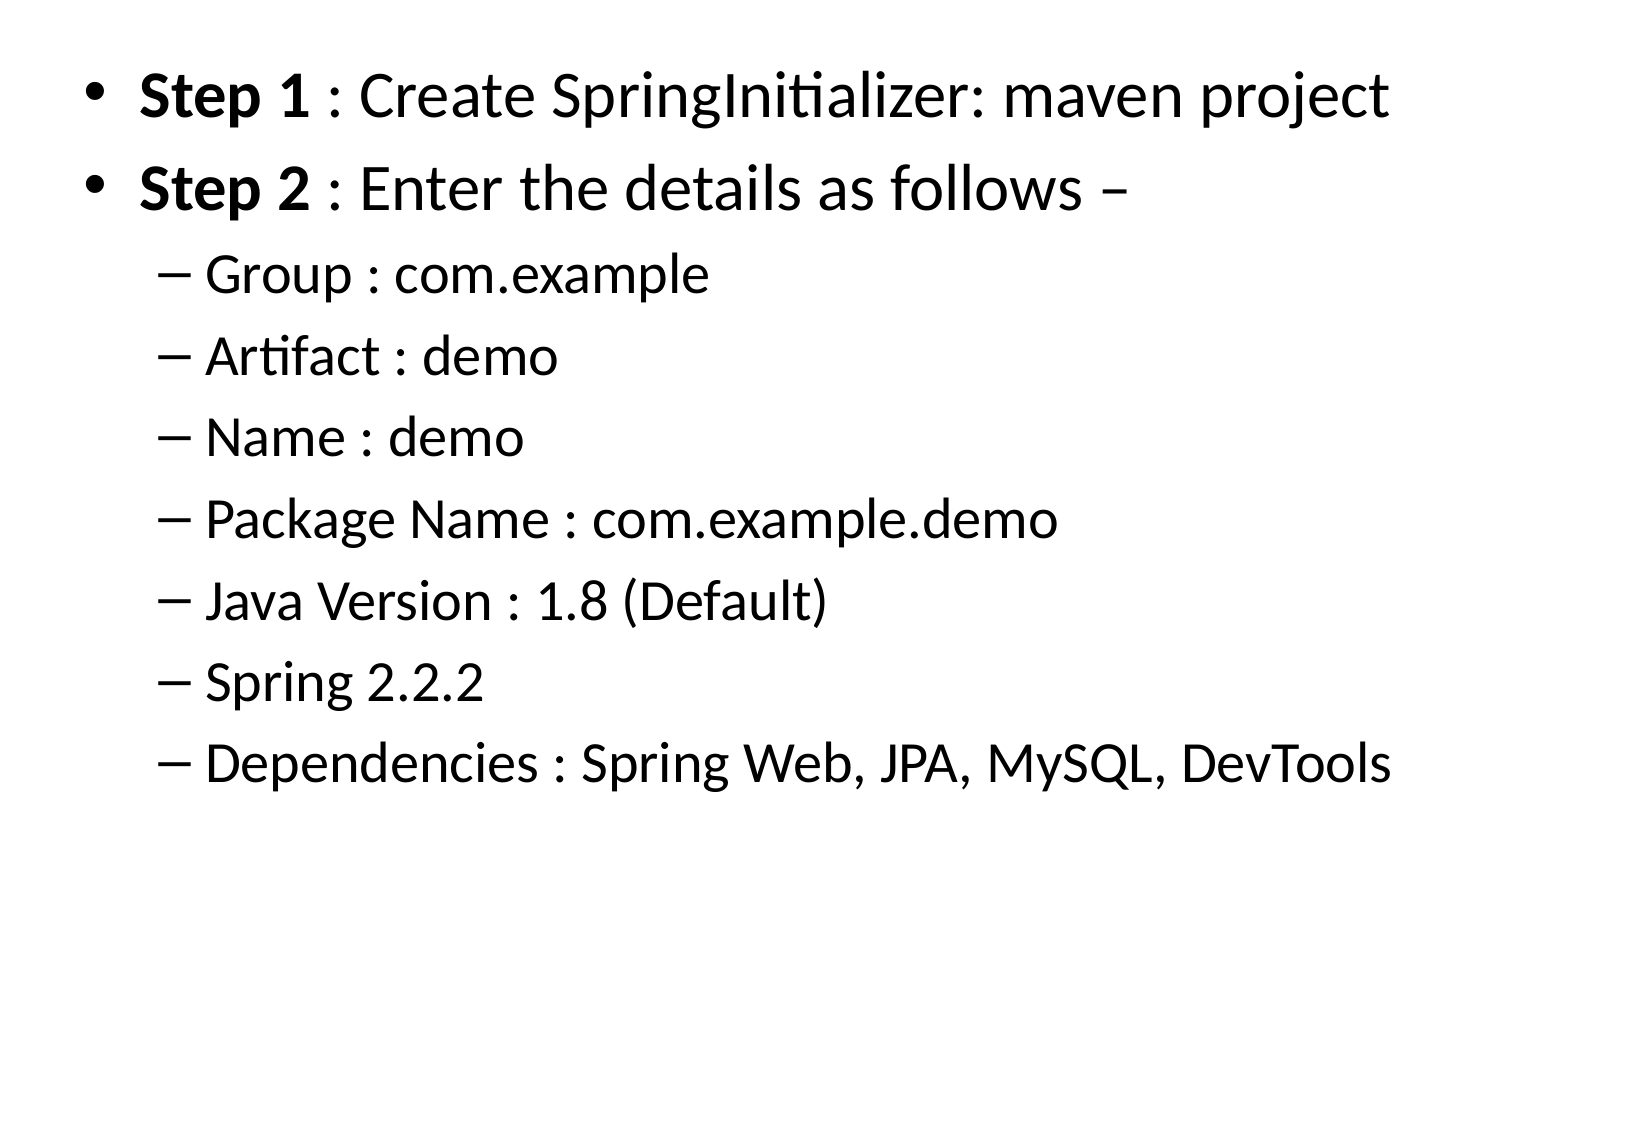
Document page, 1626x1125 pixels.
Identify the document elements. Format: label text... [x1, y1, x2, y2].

list Step 1 : Create SpringInitializer: maven project Step 2 : Enter the details as follows – Group : com.example Artifact : demo Name : demo Package Name : com.example.demo Java Version : 1.8 (Default) Spring 2.2.2 Dependencies : Spring Web, JPA, MySQL, DevTools [68, 42, 1531, 1048]
